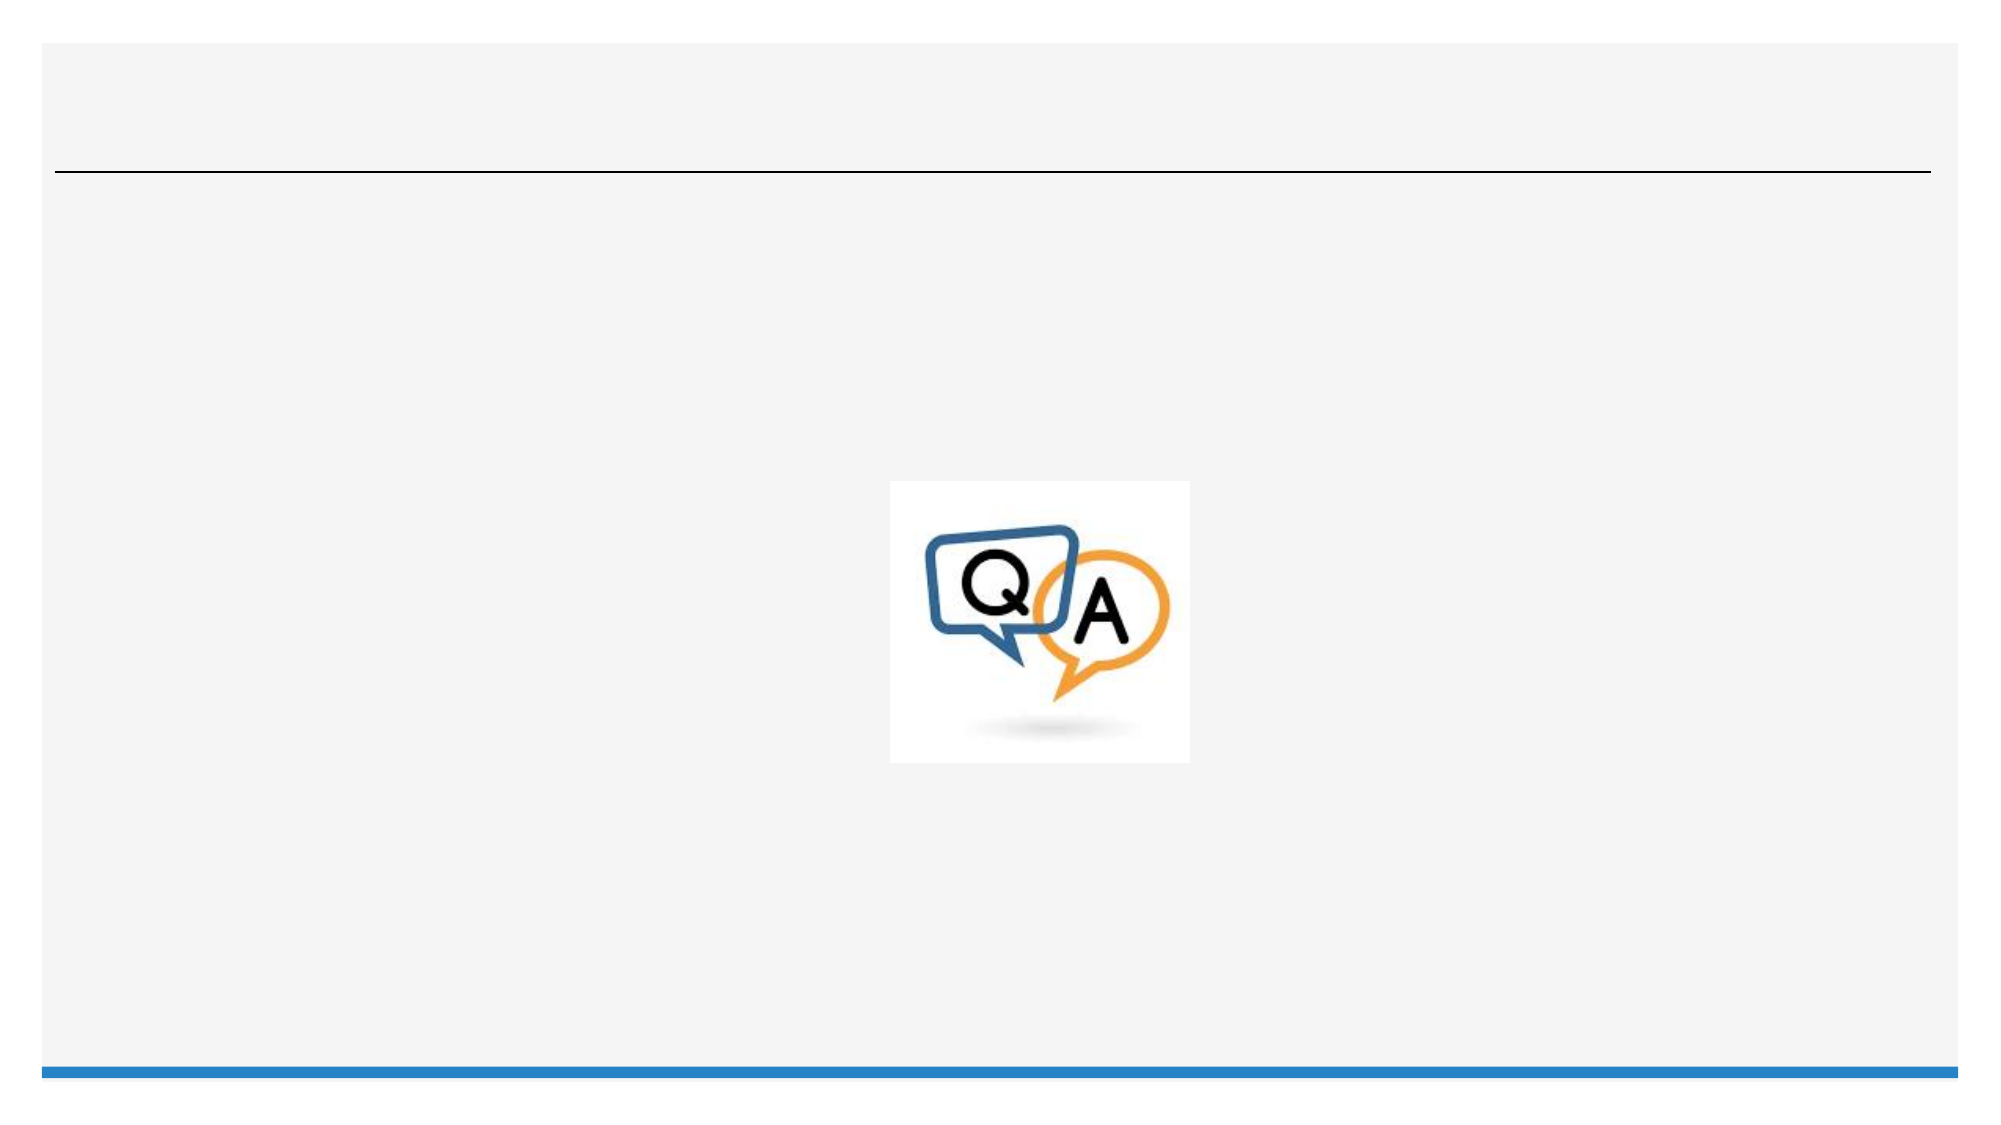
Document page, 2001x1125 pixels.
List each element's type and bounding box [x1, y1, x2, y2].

picture [890, 481, 1190, 763]
